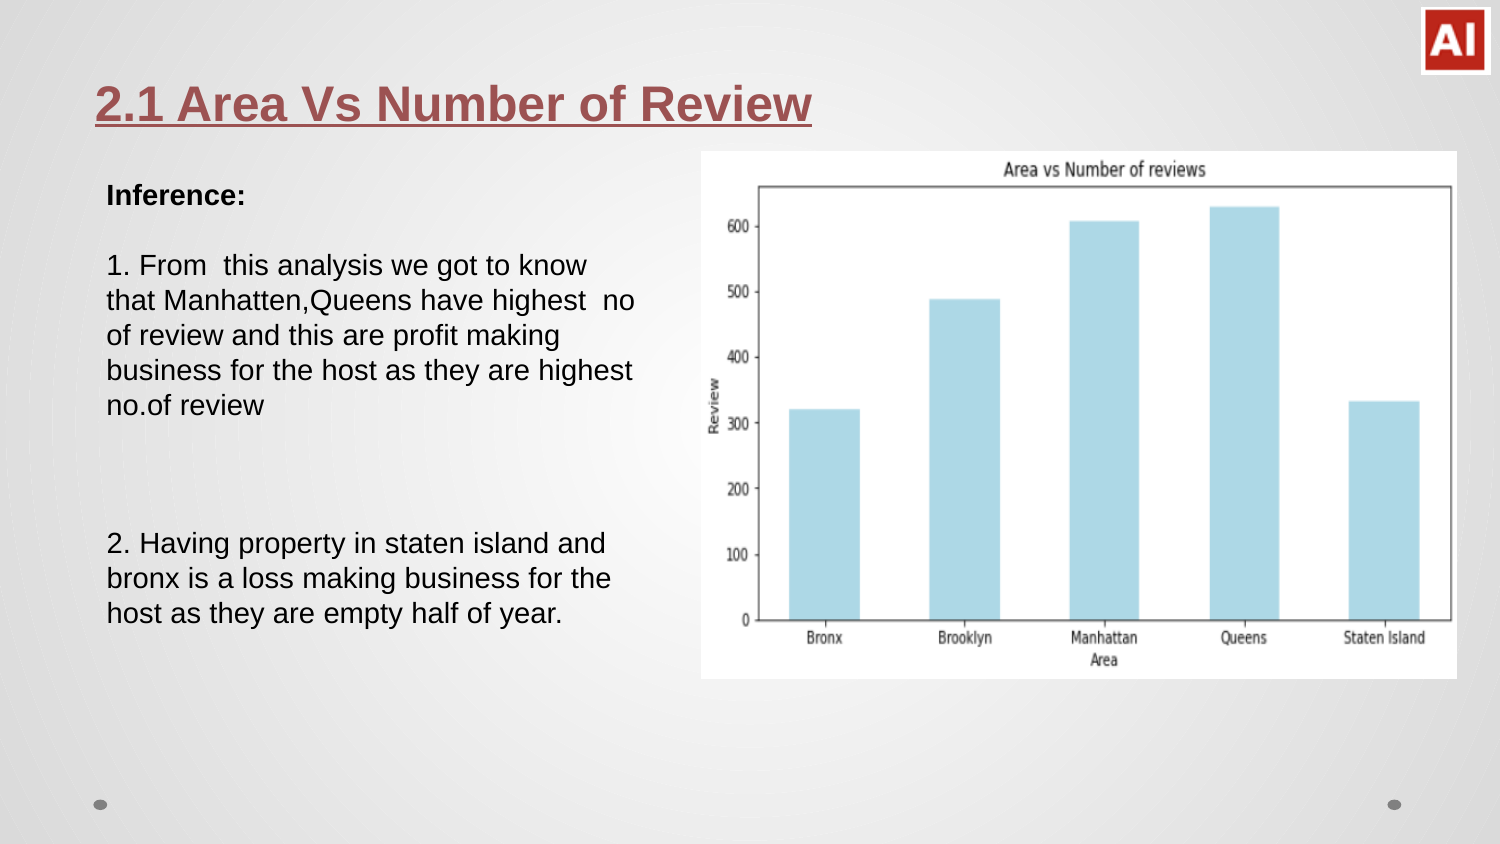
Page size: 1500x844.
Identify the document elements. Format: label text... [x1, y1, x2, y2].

text_box 2.1 Area Vs Number of Review [80, 63, 828, 139]
picture [1421, 6, 1491, 75]
text_box 2. Having property in staten island and bronx is a loss making business for the host as they are empty half of year. [91, 517, 643, 637]
picture [701, 151, 1457, 679]
text_box Inference: 1. From this analysis we got to know that Manhatten,Queens have highest no of review and this are profit making business for the host as they are highest no.of review [91, 169, 653, 429]
